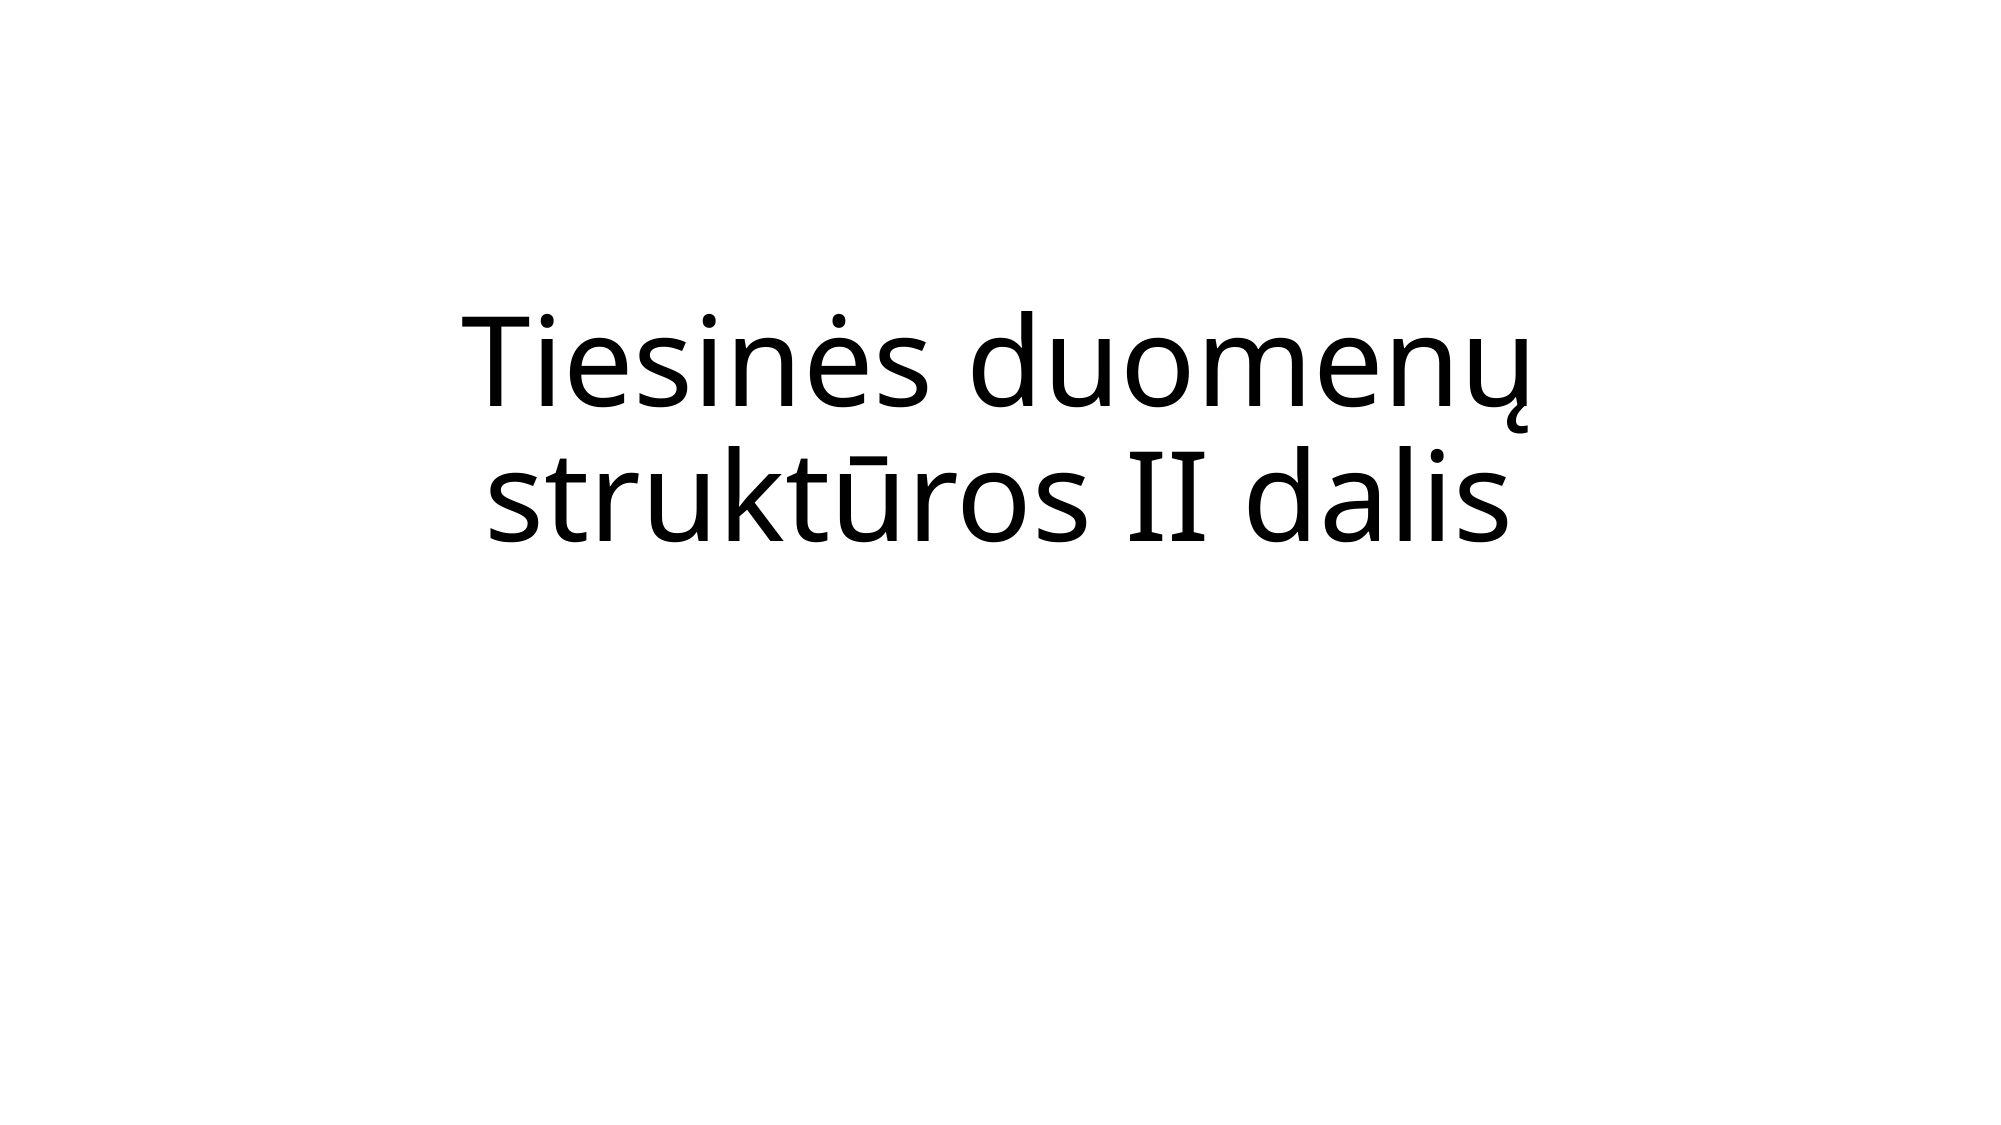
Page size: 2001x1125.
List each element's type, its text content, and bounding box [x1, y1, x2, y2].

title Tiesinės duomenų struktūros II dalis [249, 184, 1750, 576]
